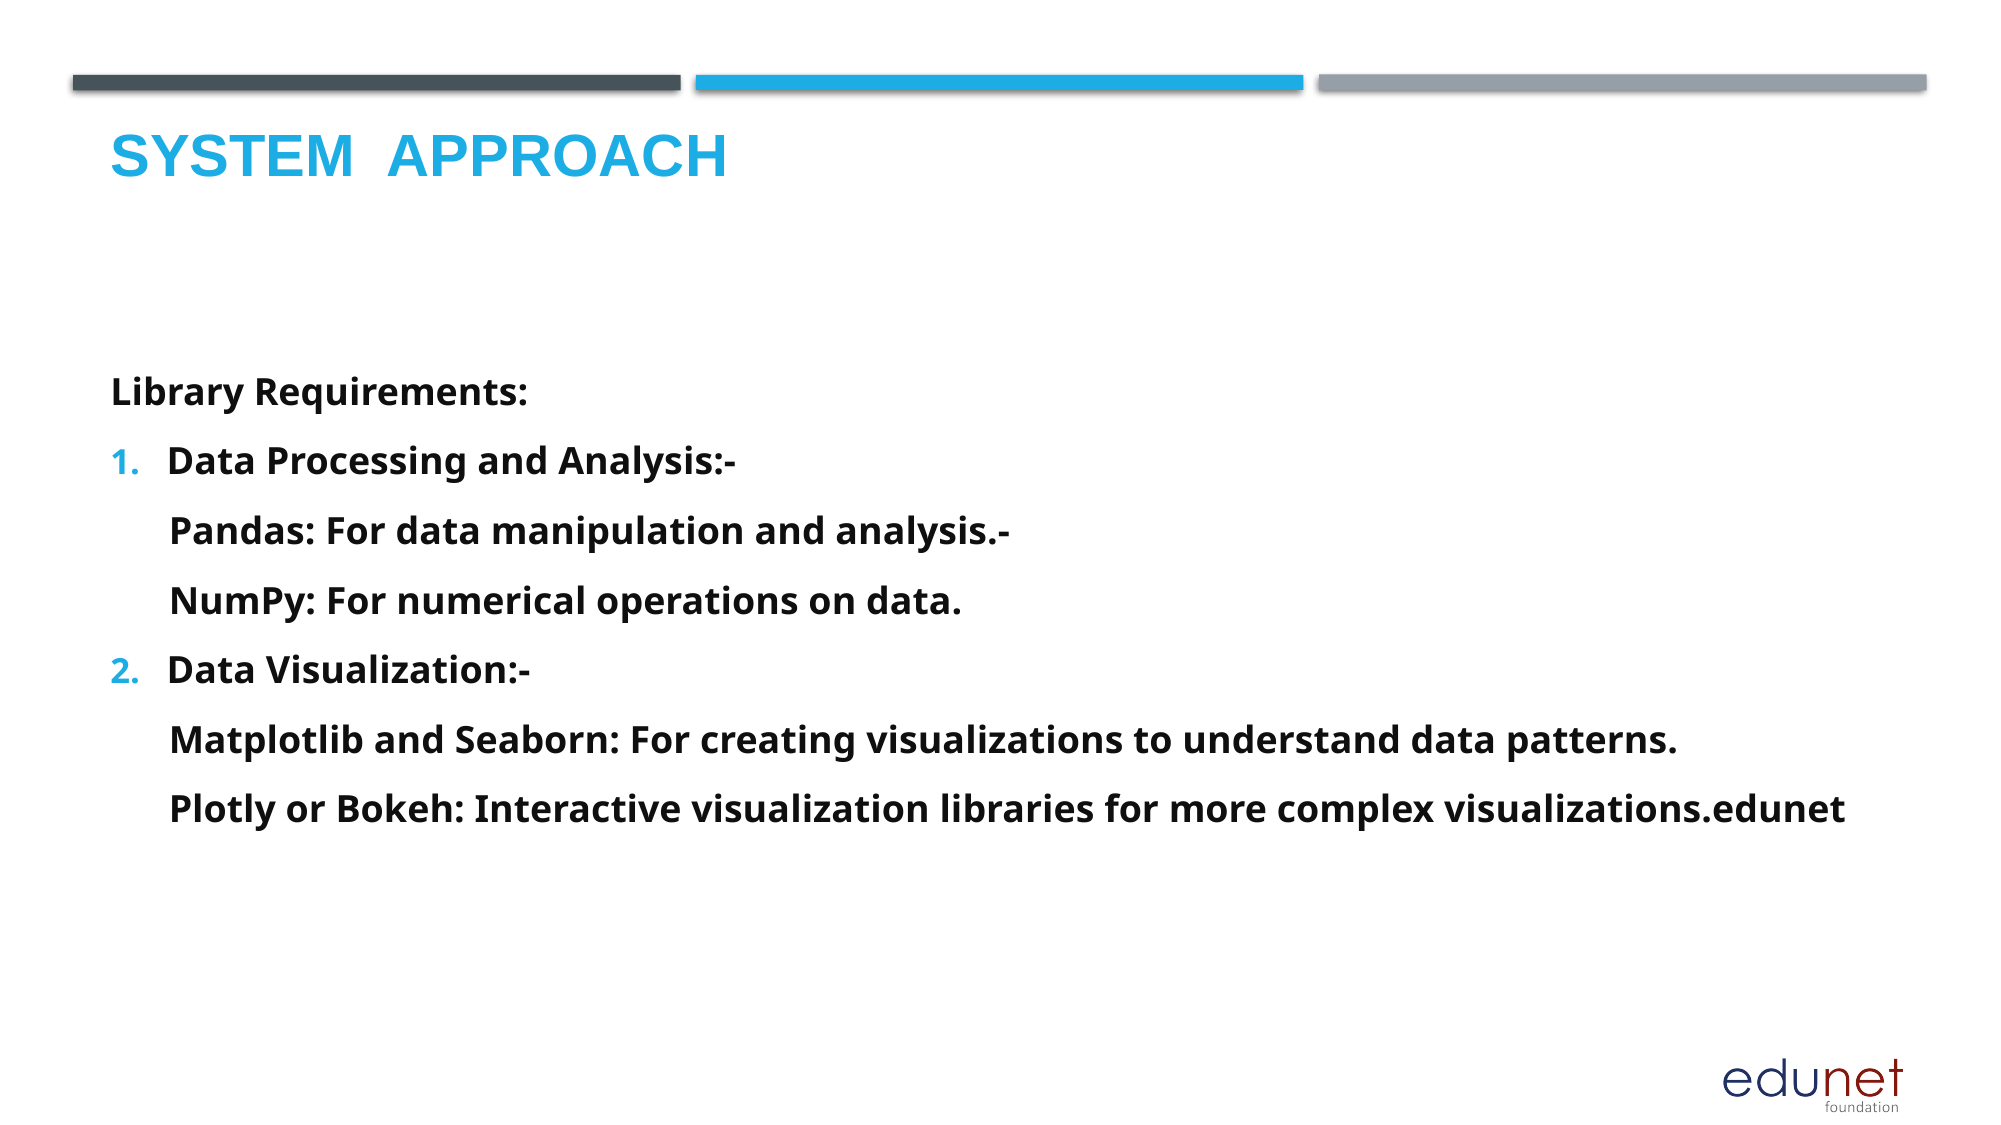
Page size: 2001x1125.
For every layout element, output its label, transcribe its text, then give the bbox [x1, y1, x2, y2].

picture [1719, 1056, 1905, 1116]
list Library Requirements: Data Processing and Analysis:- Pandas: For data manipulation and analysis.- NumPy: For numerical operations on data. Data Visualization:- Matplotlib and Seaborn: For creating visualizations to understand data patterns. Plotly or Bokeh: Interactive visualization libraries for more complex visualizations.edunet [95, 213, 1905, 981]
title System Approach [95, 108, 1905, 196]
